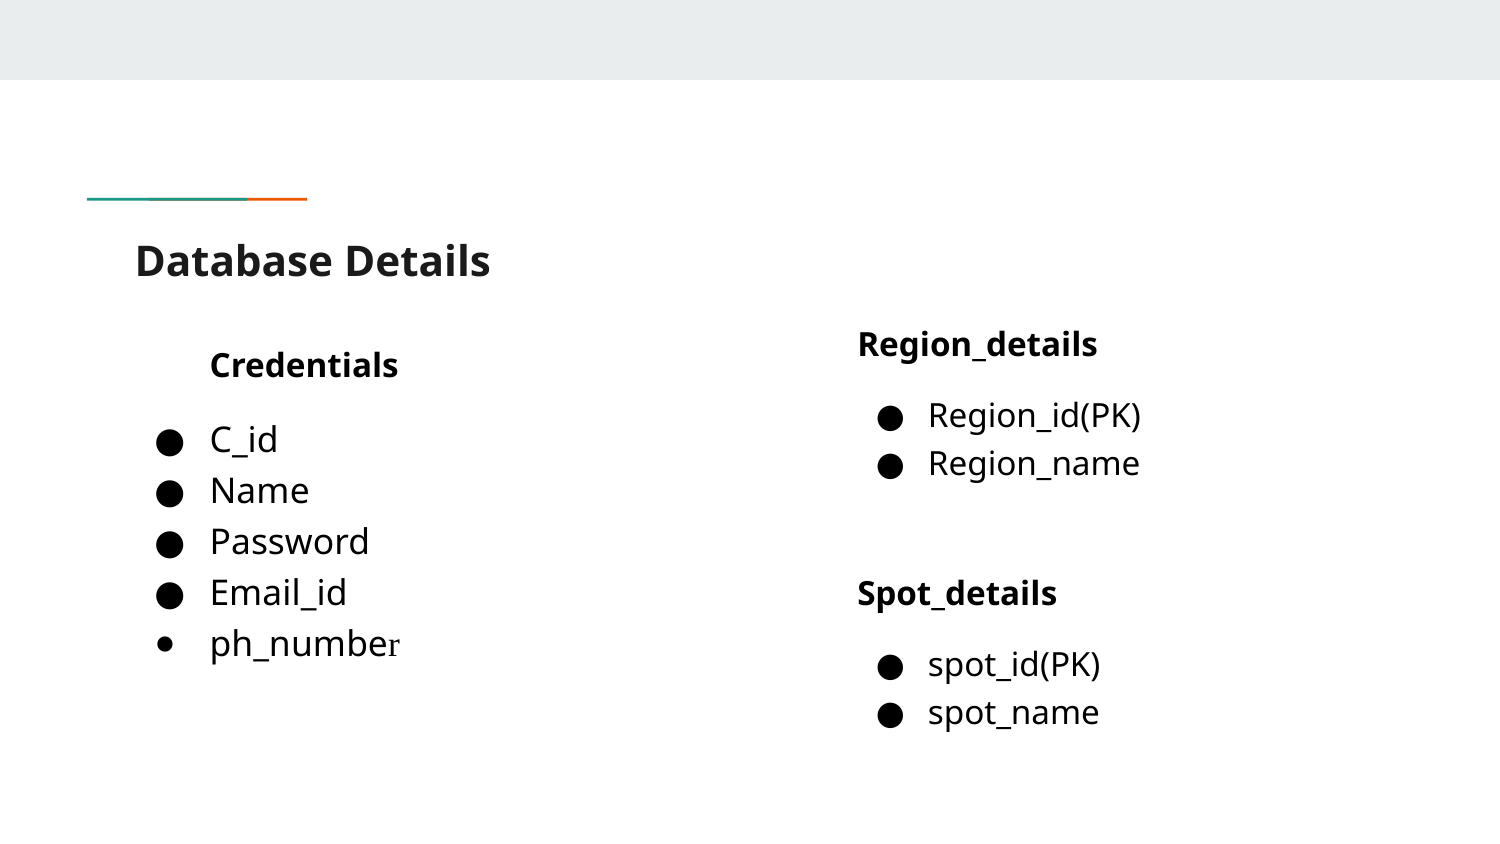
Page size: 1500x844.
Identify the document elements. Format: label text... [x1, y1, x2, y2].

list Region_details Region_id(PK) Region_name Spot_details spot_id(PK) spot_name [842, 304, 1240, 755]
title Database Details [119, 216, 1381, 305]
list Credentials C_id Name Password Email_id ph_number [119, 324, 649, 818]
